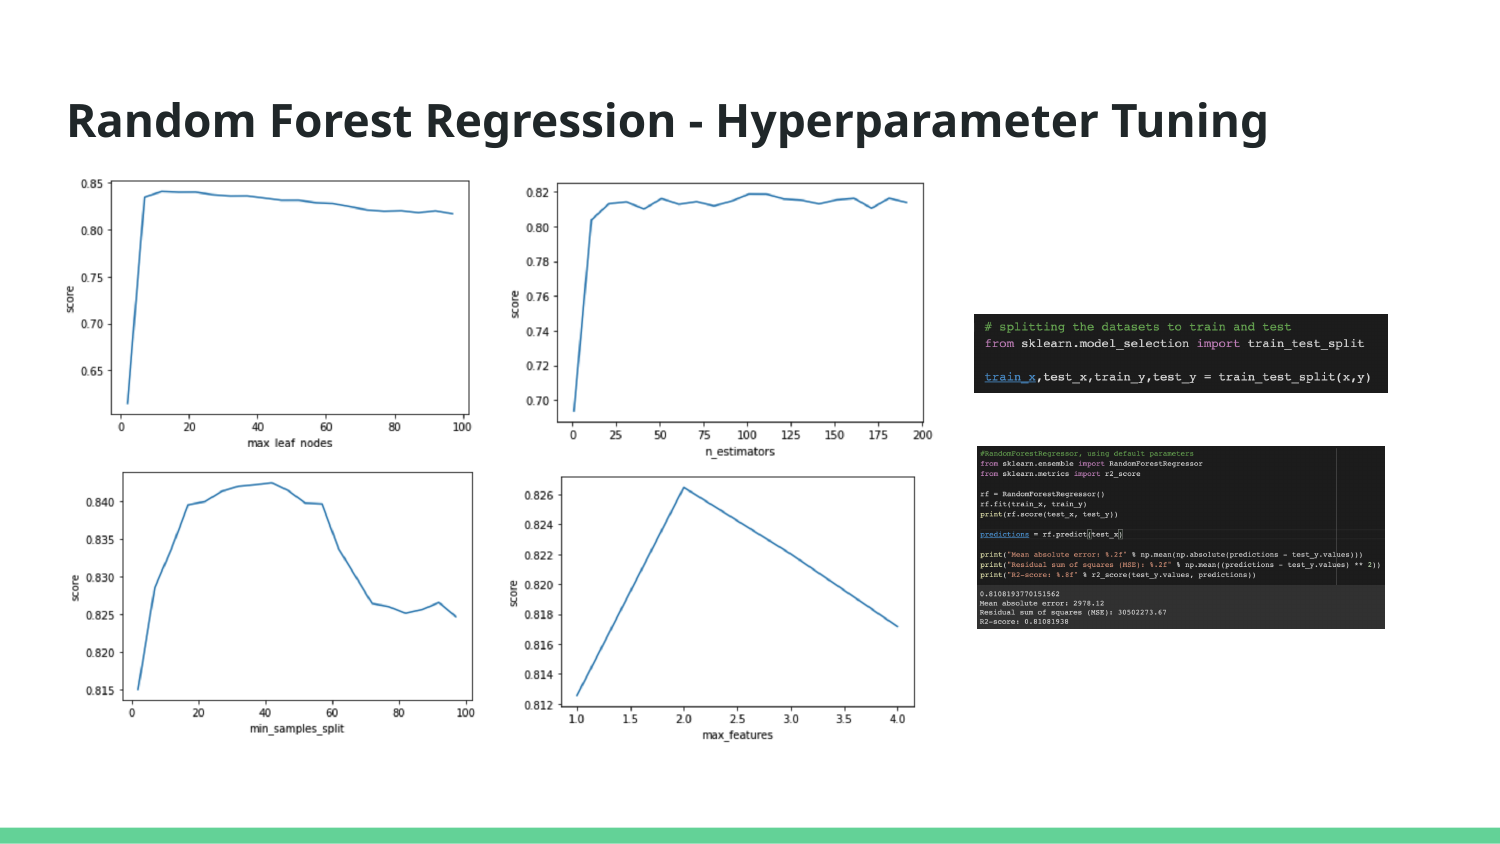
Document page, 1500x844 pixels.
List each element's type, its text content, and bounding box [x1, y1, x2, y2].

picture [503, 177, 938, 462]
title Random Forest Regression - Hyperparameter Tuning [51, 72, 1449, 167]
picture [974, 313, 1389, 393]
picture [64, 177, 479, 447]
picture [67, 469, 476, 739]
picture [977, 446, 1386, 629]
picture [503, 471, 918, 746]
